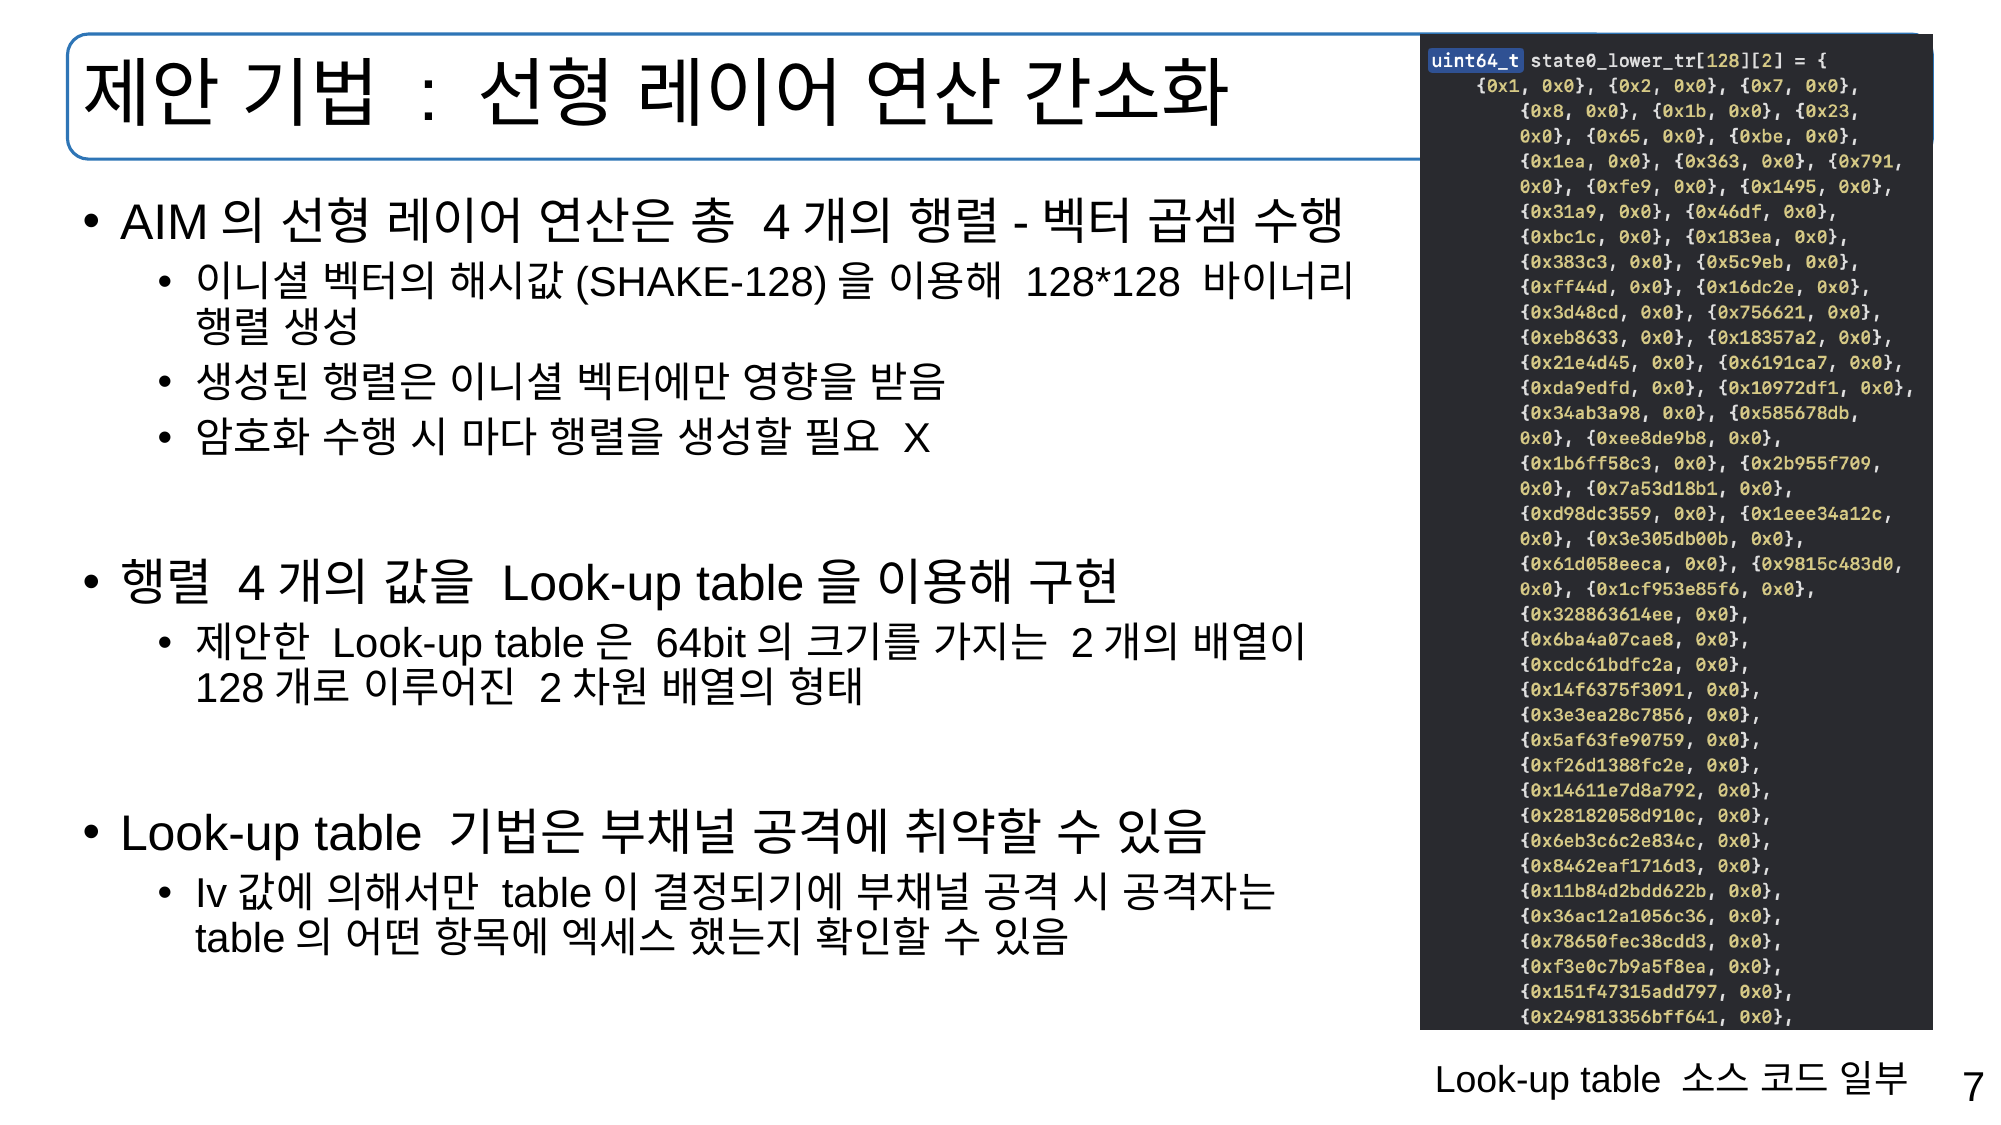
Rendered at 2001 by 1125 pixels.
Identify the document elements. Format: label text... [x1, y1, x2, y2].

picture [1420, 33, 1933, 1031]
text_box Look-up table 소스 코드 일부 [1420, 1047, 1945, 1107]
title 제안 기법 : 선형 레이어 연산 간소화 [67, 34, 1420, 160]
list AIM의 선형 레이어 연산은 총 4개의 행렬-벡터 곱셈 수행 이니셜 벡터의 해시값(SHAKE-128)을 이용해 128*128 바이너리 행렬 생성 생성된 행렬은 이니셜 벡터에만 영향을 받음 암호화 수행 시 마다 행렬을 생성할 필요 X 행렬 4개의 값을 Look-up table을 이용해 구현 제안한 Look-up table은 64bit의 크기를 가지는 2개의 배열이128개로 이루어진 2차원 배열의 형태 Look-up table 기법은 부채널 공격에 취약할 수 있음 Iv값에 의해서만 table이 결정되기에 부채널 공격 시 공격자는 table의 어떤 항목에 엑세스 했는지 확인할 수 있음 [67, 189, 1392, 1109]
